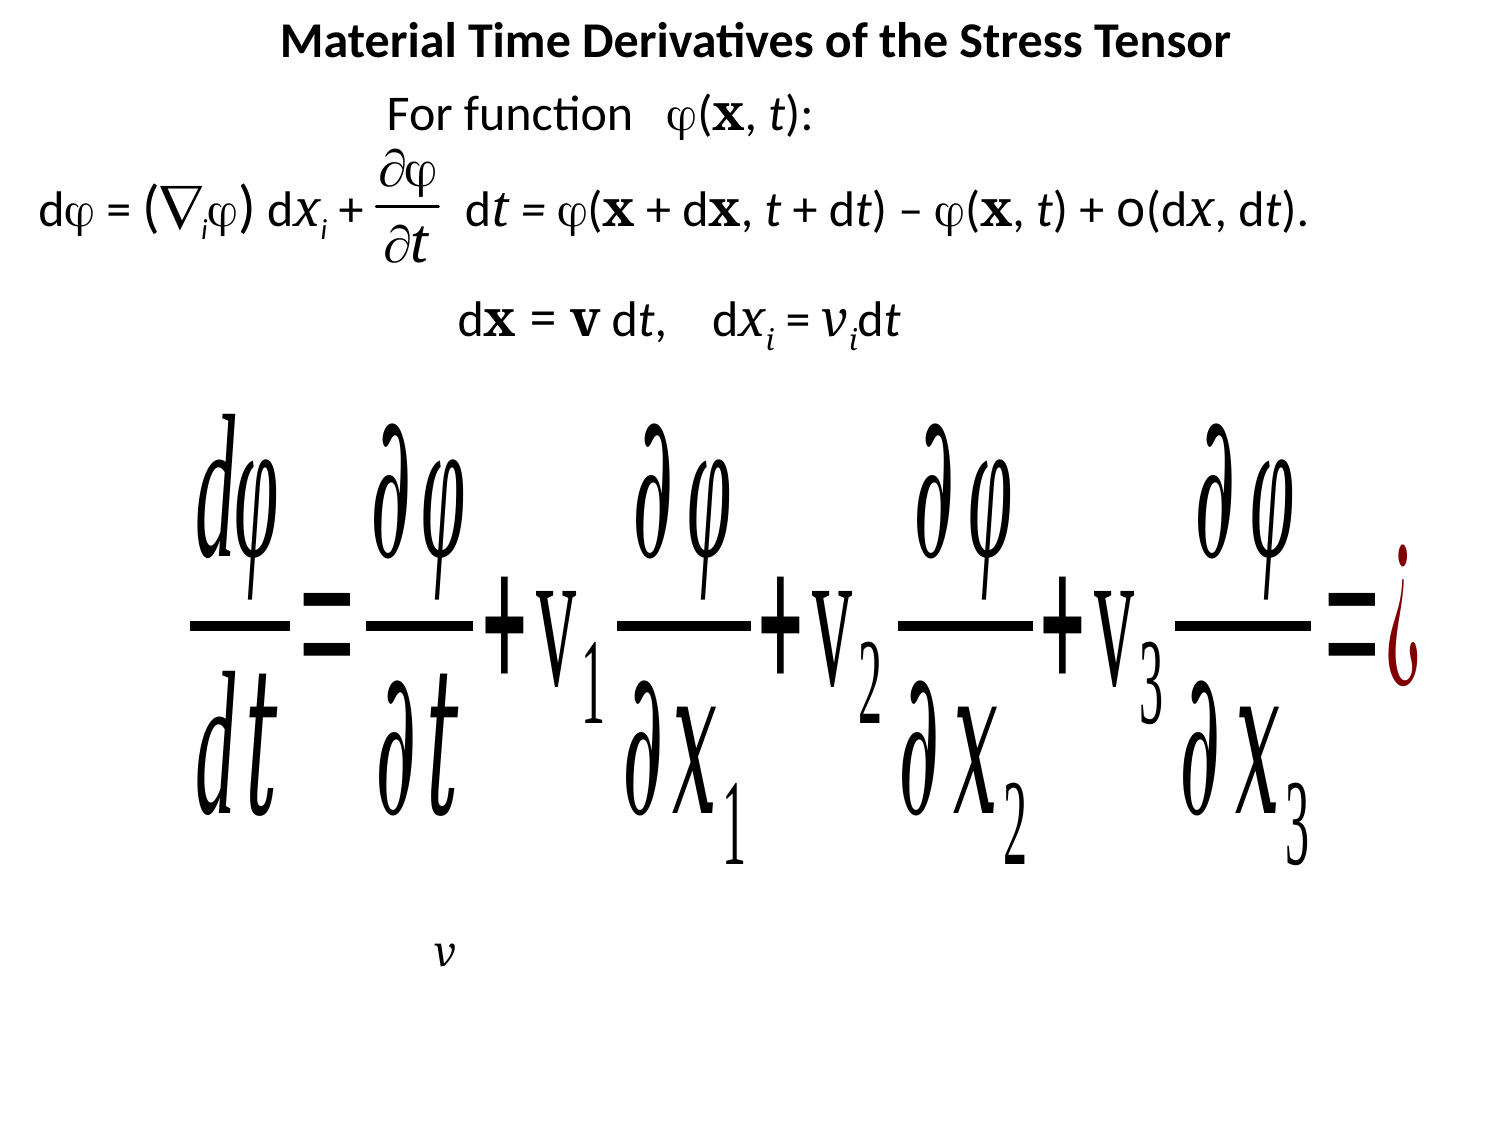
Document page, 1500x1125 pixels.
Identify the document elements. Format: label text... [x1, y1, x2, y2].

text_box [23, 135, 1500, 275]
text_box v [419, 916, 620, 982]
text_box For function (x, t): [371, 73, 1176, 133]
text_box Material Time Derivatives of the Stress Tensor [29, 0, 1483, 75]
text_box dx = v dt, dxi = vidt [442, 282, 963, 364]
